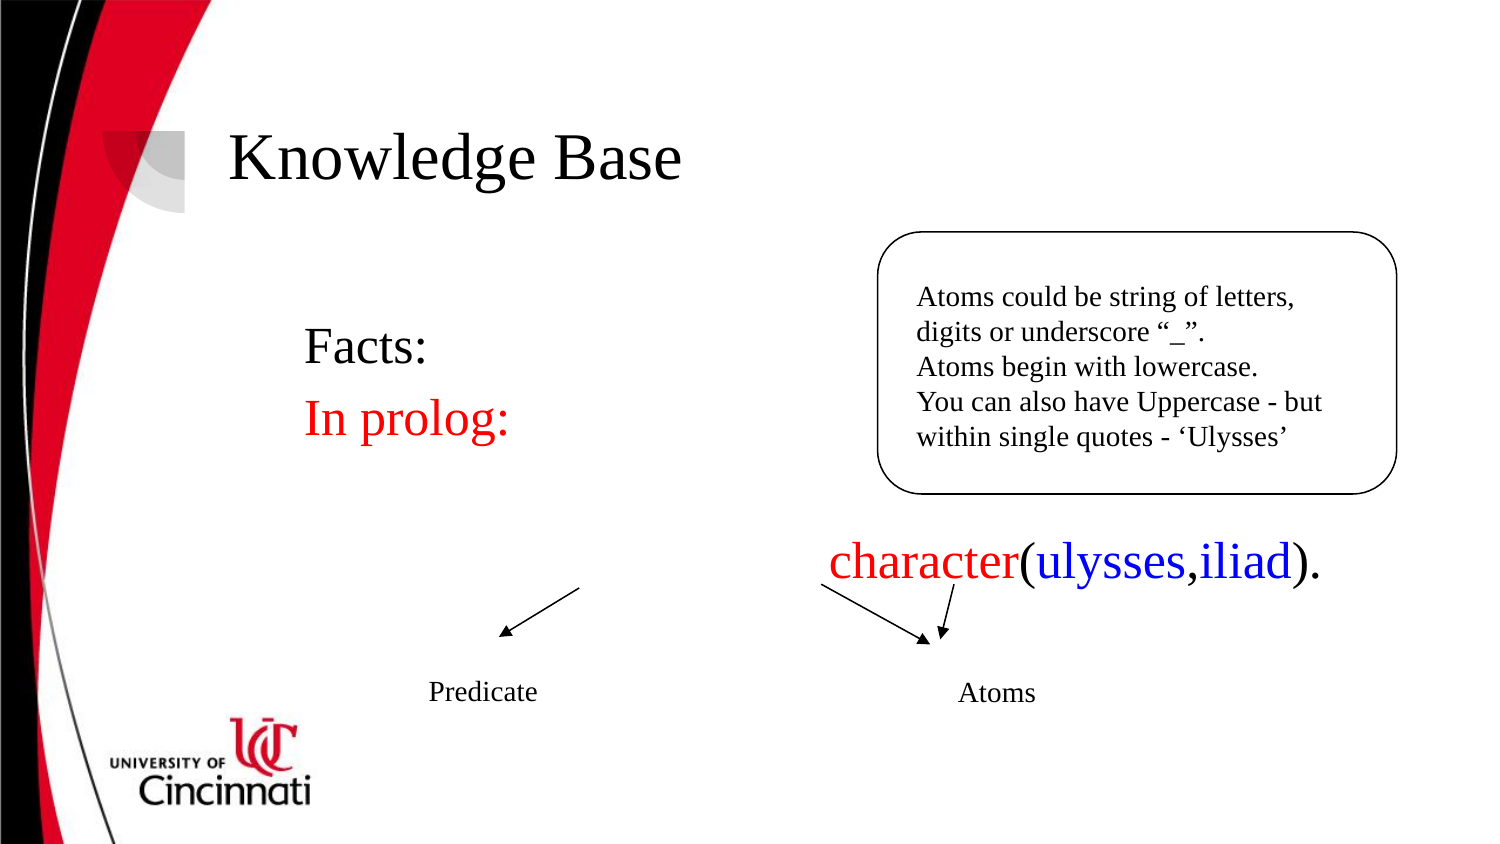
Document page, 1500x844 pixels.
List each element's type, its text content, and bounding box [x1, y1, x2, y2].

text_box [940, 583, 955, 640]
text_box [498, 587, 580, 638]
picture [0, 0, 317, 844]
text_box [877, 231, 1397, 494]
list Facts: In prolog: character(ulysses,iliad). [213, 287, 1368, 744]
text_box Atoms [942, 658, 1121, 724]
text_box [820, 583, 931, 645]
title Knowledge Base [213, 98, 1368, 263]
text_box Predicate [413, 656, 680, 722]
